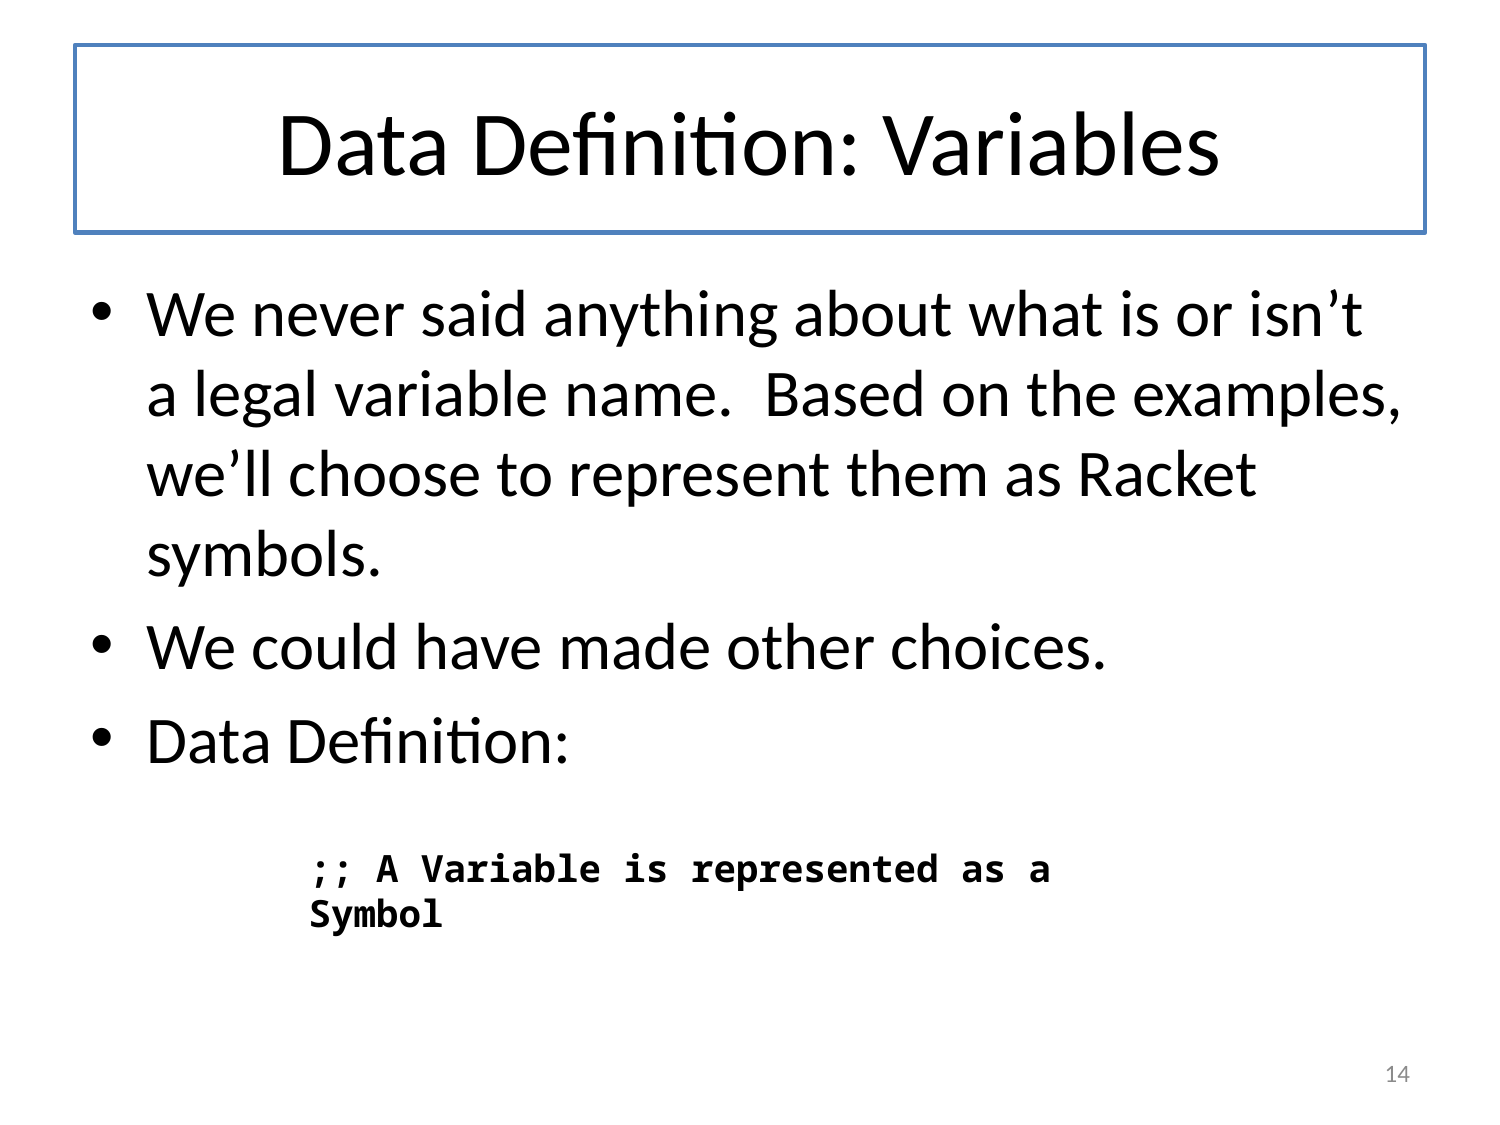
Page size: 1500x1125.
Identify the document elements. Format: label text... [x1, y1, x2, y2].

title Data Definition: Variables [73, 43, 1427, 235]
slide_number 14 [1074, 1042, 1425, 1103]
list We never said anything about what is or isn’t a legal variable name. Based on the examples, we’ll choose to represent them as Racket symbols. We could have made other choices. Data Definition: [75, 262, 1425, 1005]
text_box ;; A Variable is represented as a Symbol [293, 837, 1207, 943]
